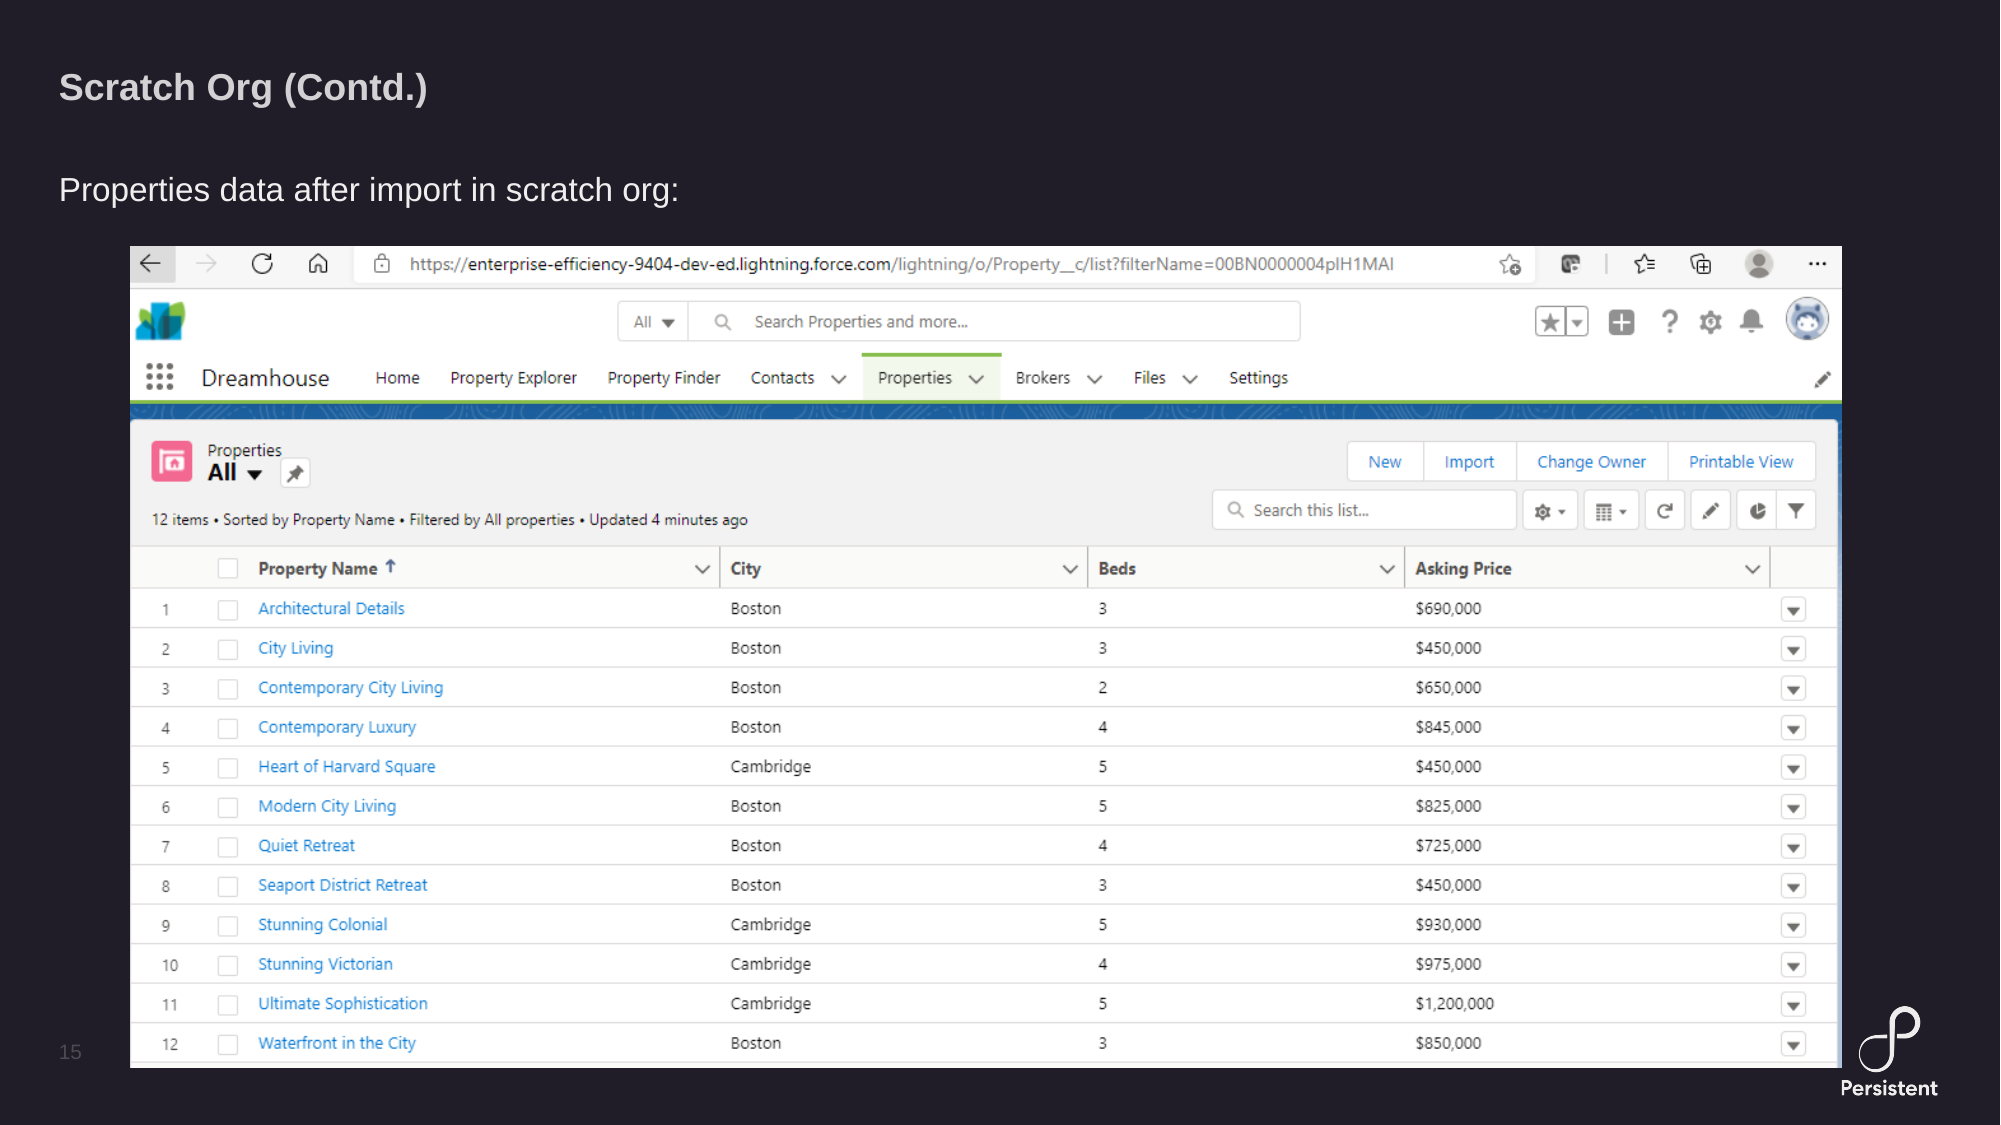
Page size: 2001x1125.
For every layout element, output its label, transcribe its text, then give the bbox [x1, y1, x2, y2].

list Properties data after import in scratch org: [59, 159, 1938, 975]
slide_number 15 [59, 1006, 148, 1096]
picture [130, 246, 1842, 1068]
footer [1841, 1006, 1938, 1096]
title Scratch Org (Contd.) [59, 59, 1938, 119]
